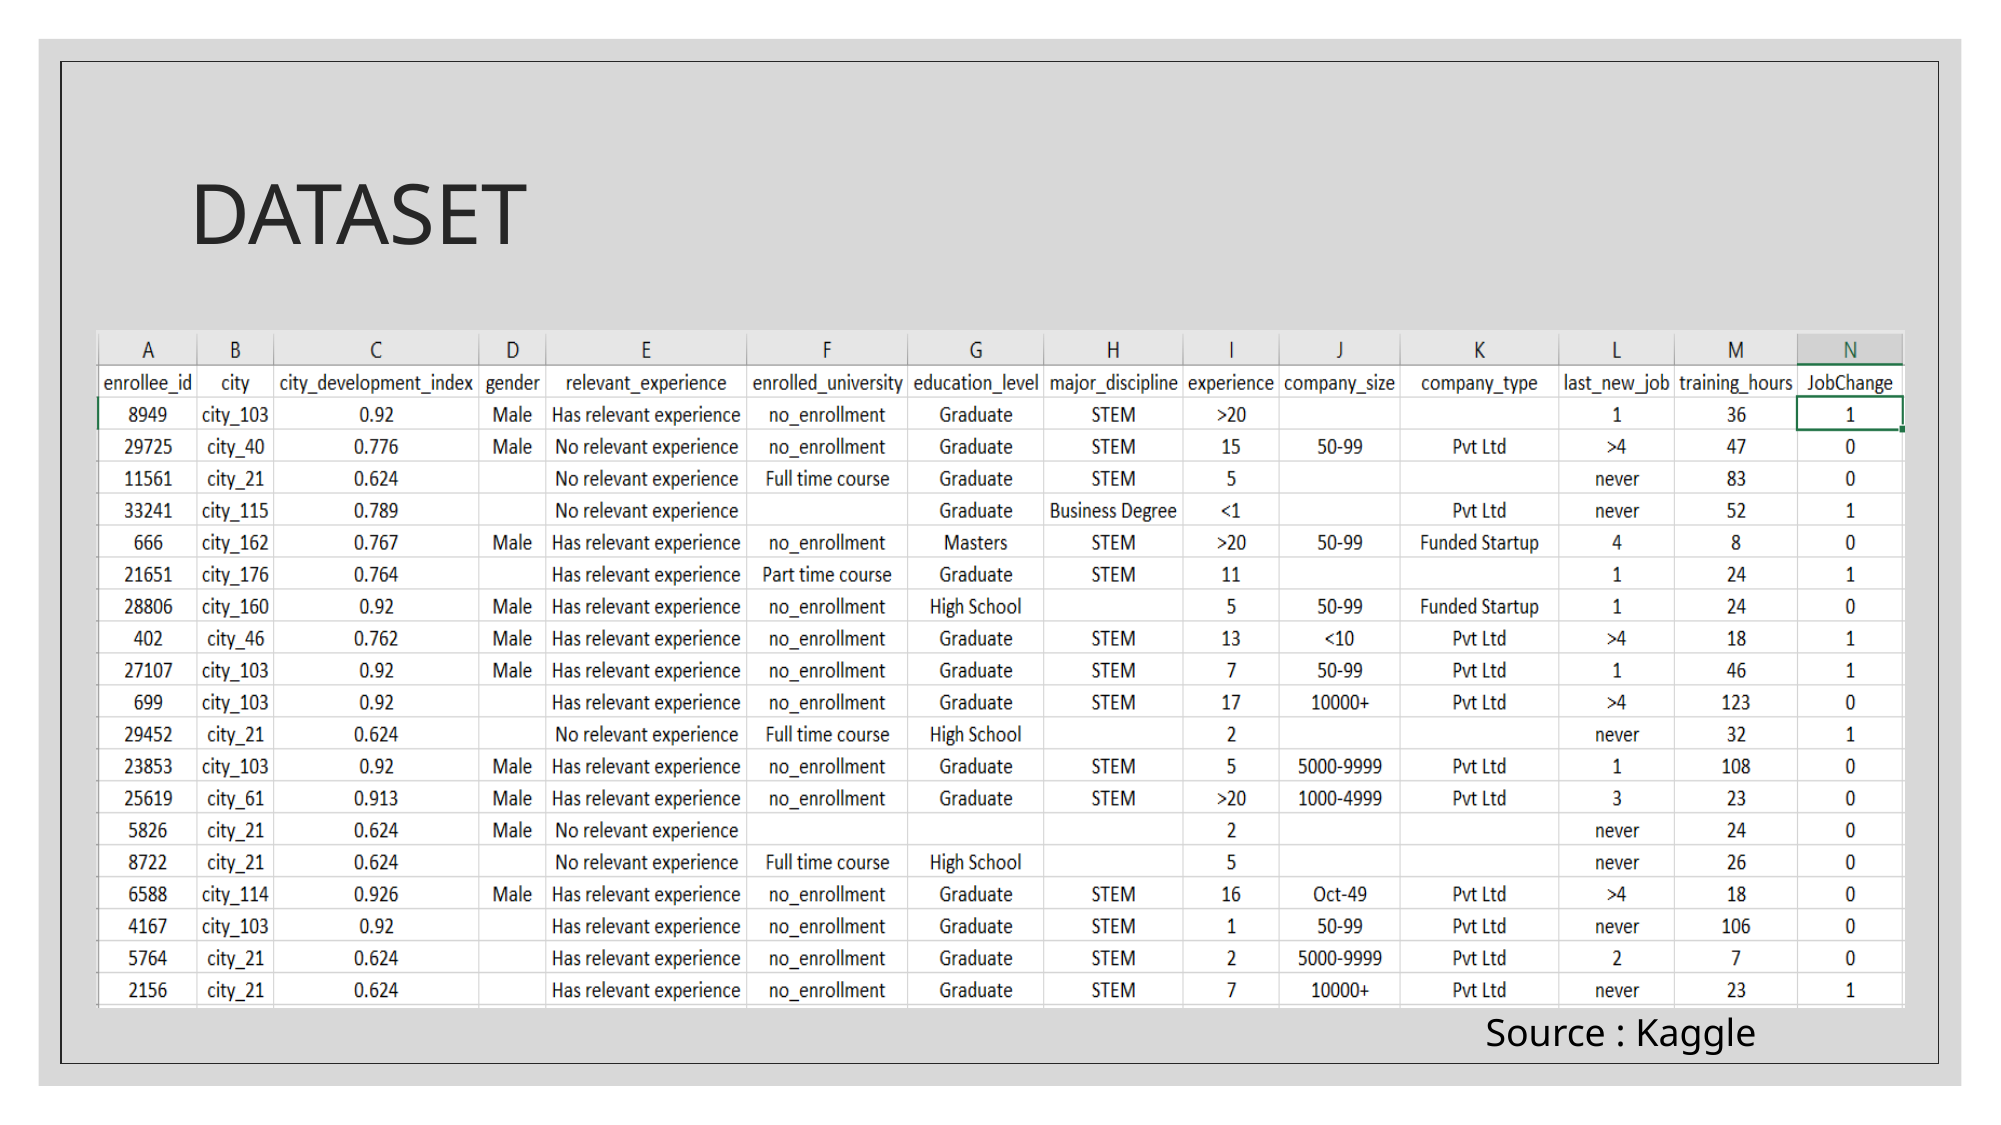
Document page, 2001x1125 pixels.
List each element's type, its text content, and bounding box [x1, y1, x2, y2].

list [96, 330, 1905, 1008]
title DATASET [174, 105, 1825, 325]
text_box Source : Kaggle [1470, 1017, 1854, 1062]
